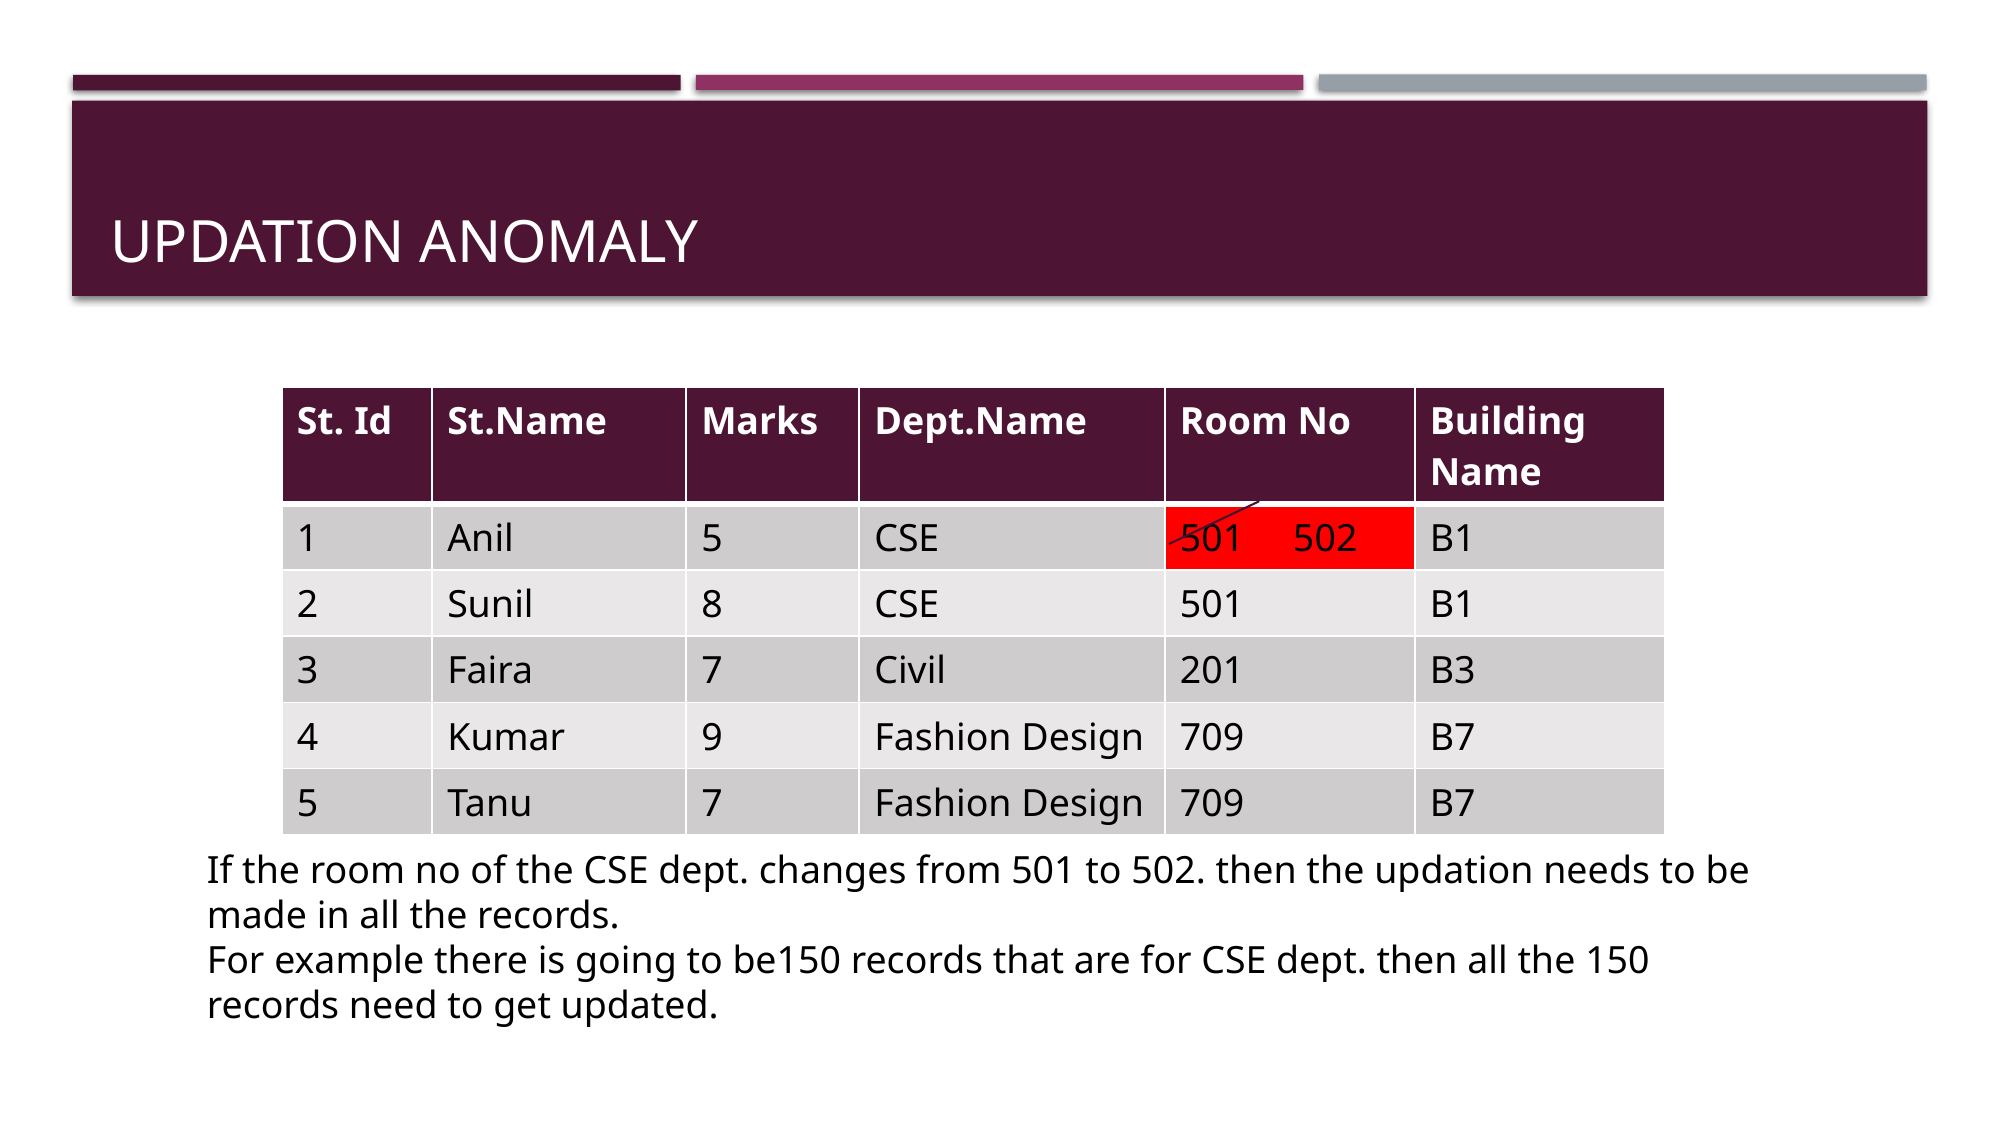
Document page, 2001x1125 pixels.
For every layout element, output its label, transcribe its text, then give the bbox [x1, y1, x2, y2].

table_cell Fashion Design [860, 703, 1164, 768]
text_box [1168, 500, 1259, 545]
table_cell 2 [283, 571, 431, 635]
table_cell 4 [283, 703, 431, 768]
text_box If the room no of the CSE dept. changes from 501 to 502. then the updation needs to be made in all the records. For example there is going to be150 records that are for CSE dept. then all the 150 records need to get updated. [192, 838, 1779, 1034]
table_cell B1 [1416, 571, 1664, 635]
table_header Dept.Name [860, 388, 1164, 501]
table_cell 8 [687, 571, 858, 635]
table_cell Kumar [433, 703, 685, 768]
table_cell 7 [687, 637, 858, 702]
table_cell 7 [687, 769, 858, 834]
table_header St.Name [433, 388, 685, 501]
table_cell CSE [860, 571, 1164, 635]
table_cell 501 502 [1166, 507, 1414, 569]
table_cell Faira [433, 637, 685, 702]
table_header St. Id [283, 388, 431, 501]
table_header Building Name [1416, 388, 1664, 501]
table_cell 5 [687, 507, 858, 569]
table_cell 709 [1166, 769, 1414, 834]
table_cell B3 [1416, 637, 1664, 702]
table_cell B7 [1416, 703, 1664, 768]
table_cell Anil [433, 507, 685, 569]
list [95, 357, 1905, 1072]
table_cell Sunil [433, 571, 685, 635]
table_cell CSE [860, 507, 1164, 569]
table_header Room No [1166, 388, 1414, 501]
table_cell 1 [283, 507, 431, 569]
table_cell 5 [283, 769, 431, 834]
table_cell B1 [1416, 507, 1664, 569]
table_header Marks [687, 388, 858, 501]
table_cell Fashion Design [860, 769, 1164, 834]
table_cell 709 [1166, 703, 1414, 768]
table_cell Tanu [433, 769, 685, 834]
table_cell 9 [687, 703, 858, 768]
table_cell B7 [1416, 769, 1664, 834]
table_cell Civil [860, 637, 1164, 702]
table_cell 201 [1166, 637, 1414, 702]
title Updation anomaly [95, 115, 1905, 282]
table_cell 501 [1166, 571, 1414, 635]
table_cell 3 [283, 637, 431, 702]
